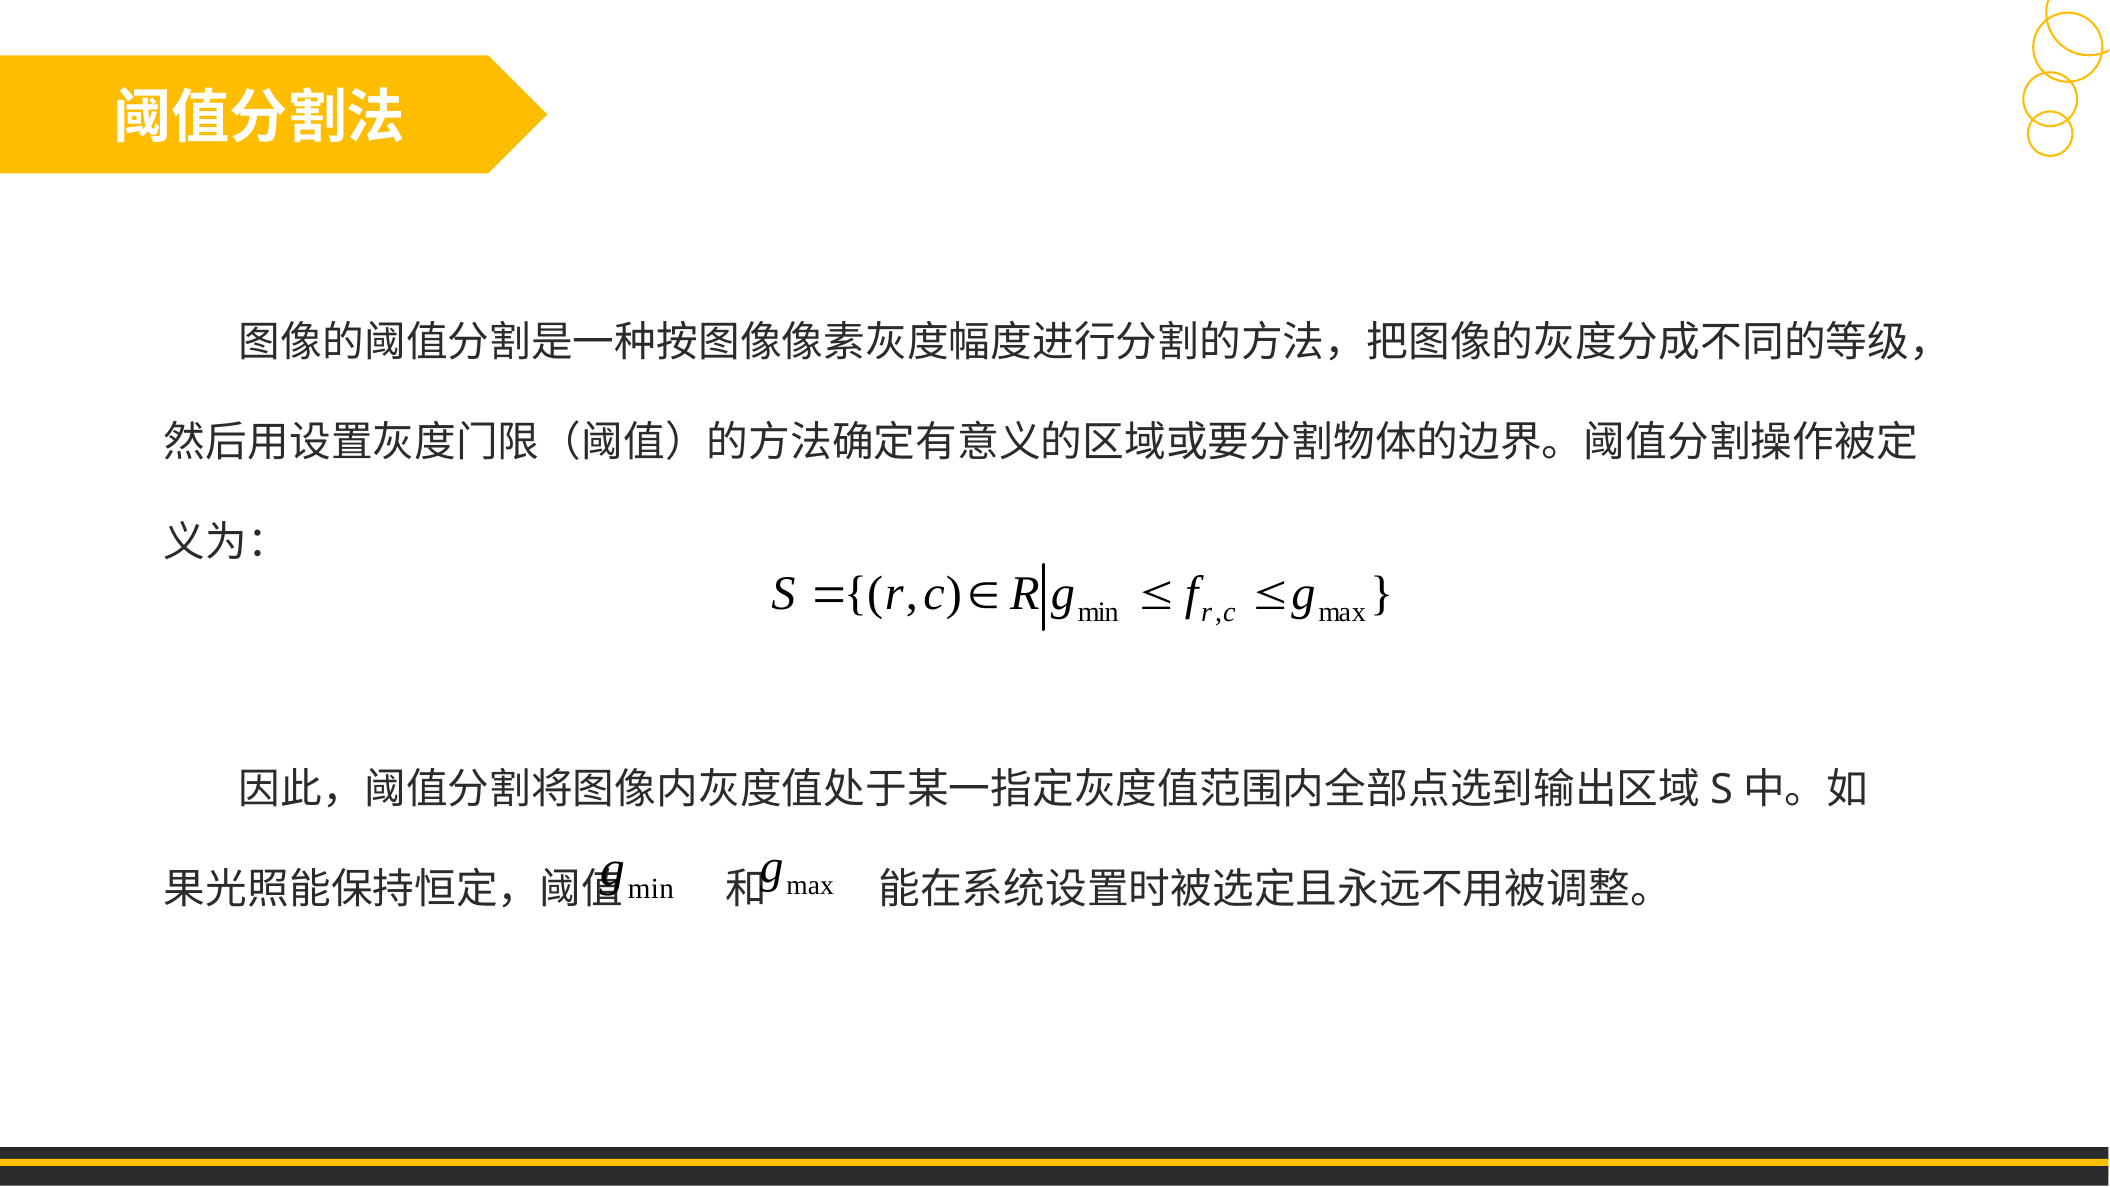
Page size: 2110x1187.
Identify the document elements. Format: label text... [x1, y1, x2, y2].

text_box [763, 552, 1400, 642]
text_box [2023, 0, 2110, 156]
text_box 阈值分割法 [0, 54, 549, 175]
text_box 图像的阈值分割是一种按图像像素灰度幅度进行分割的方法，把图像的灰度分成不同的等级，然后用设置灰度门限（阈值）的方法确定有意义的区域或要分割物体的边界。阈值分割操作被定义为： [149, 257, 1960, 673]
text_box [750, 835, 842, 907]
text_box 因此，阈值分割将图像内灰度值处于某一指定灰度值范围内全部点选到输出区域S中。如果光照能保持恒定，阈值 和 能在系统设置时被选定且永远不用被调整。 [149, 704, 1906, 920]
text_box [589, 835, 682, 907]
